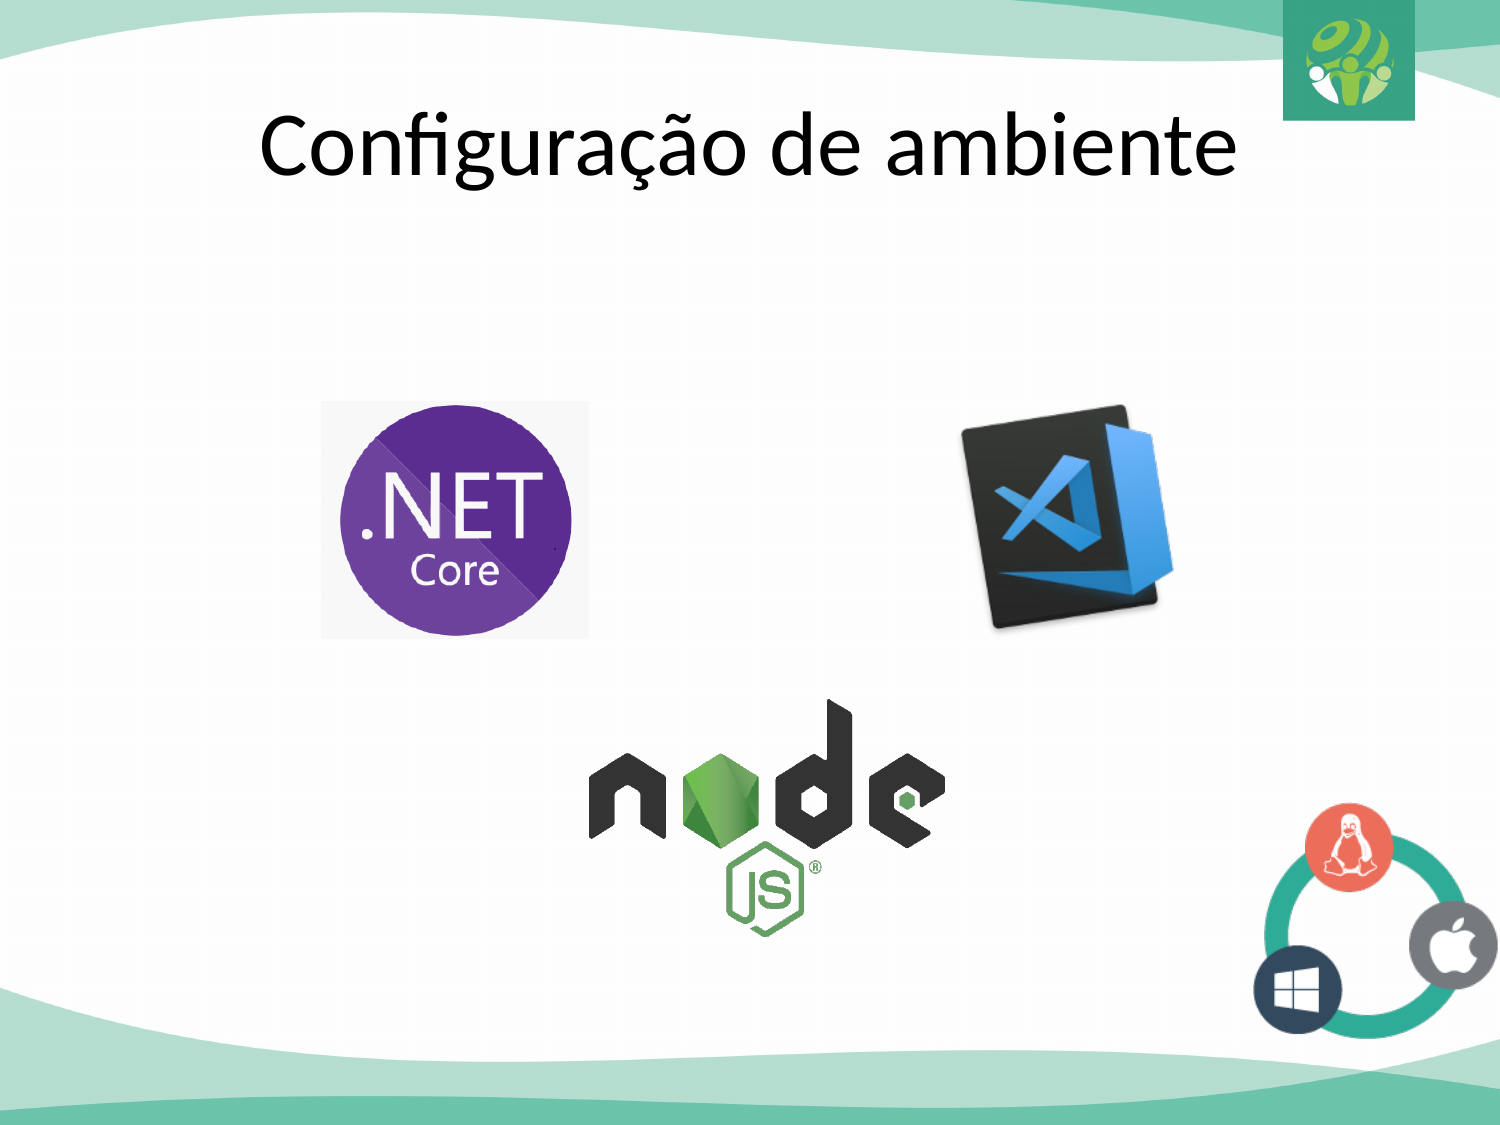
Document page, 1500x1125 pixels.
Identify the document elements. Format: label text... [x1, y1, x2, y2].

picture [0, 0, 1500, 1125]
title Configuração de ambiente [74, 44, 1426, 234]
